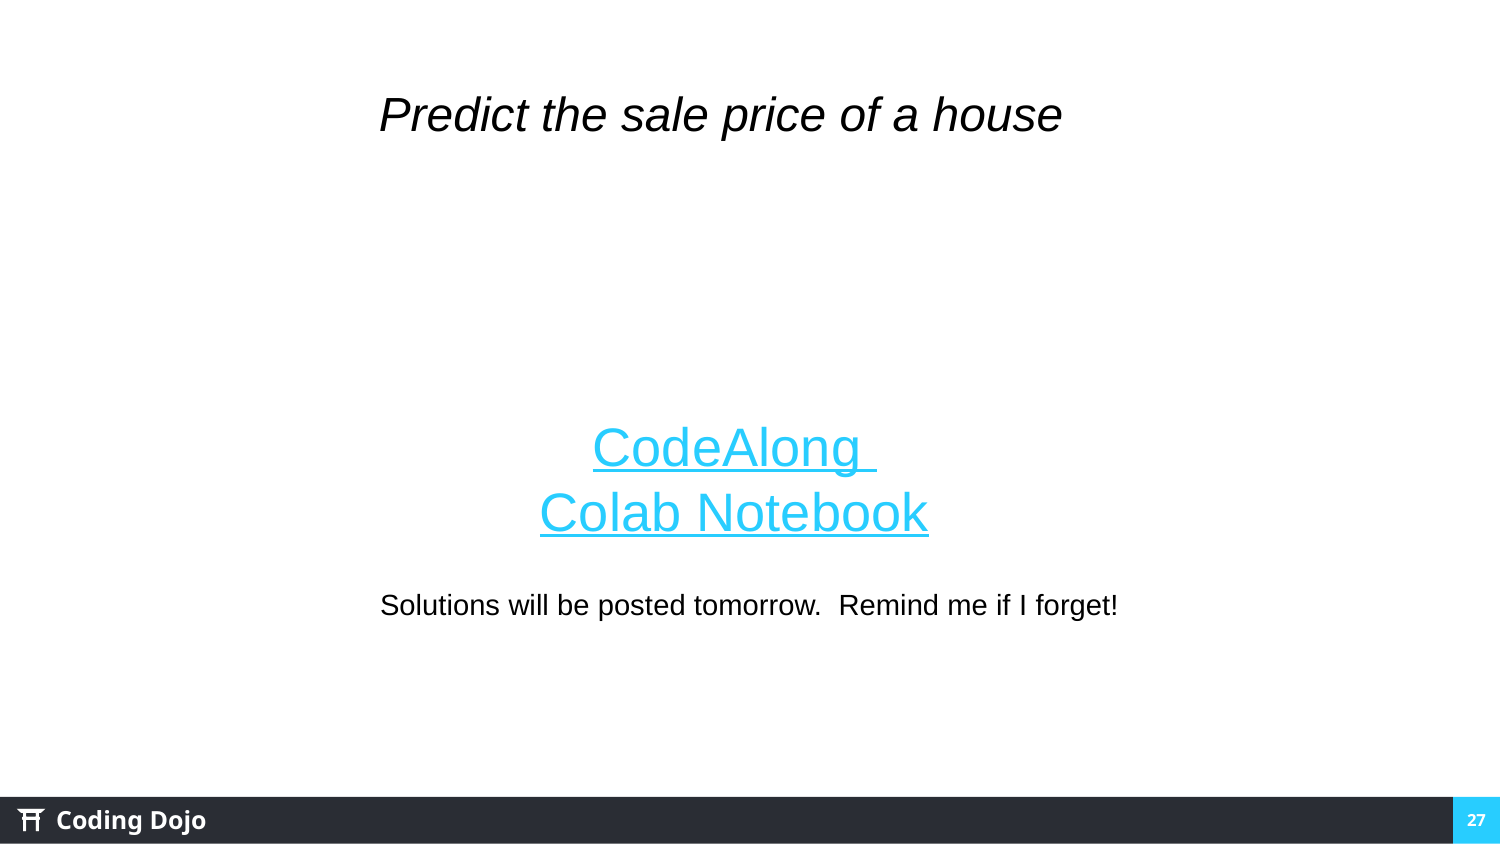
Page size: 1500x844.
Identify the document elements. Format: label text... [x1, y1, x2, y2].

text_box Predict the sale price of a house [304, 68, 1139, 157]
text_box CodeAlong Colab Notebook [446, 397, 1023, 557]
text_box Solutions will be posted tomorrow. Remind me if I forget! [291, 571, 1209, 637]
picture [15, 804, 47, 836]
